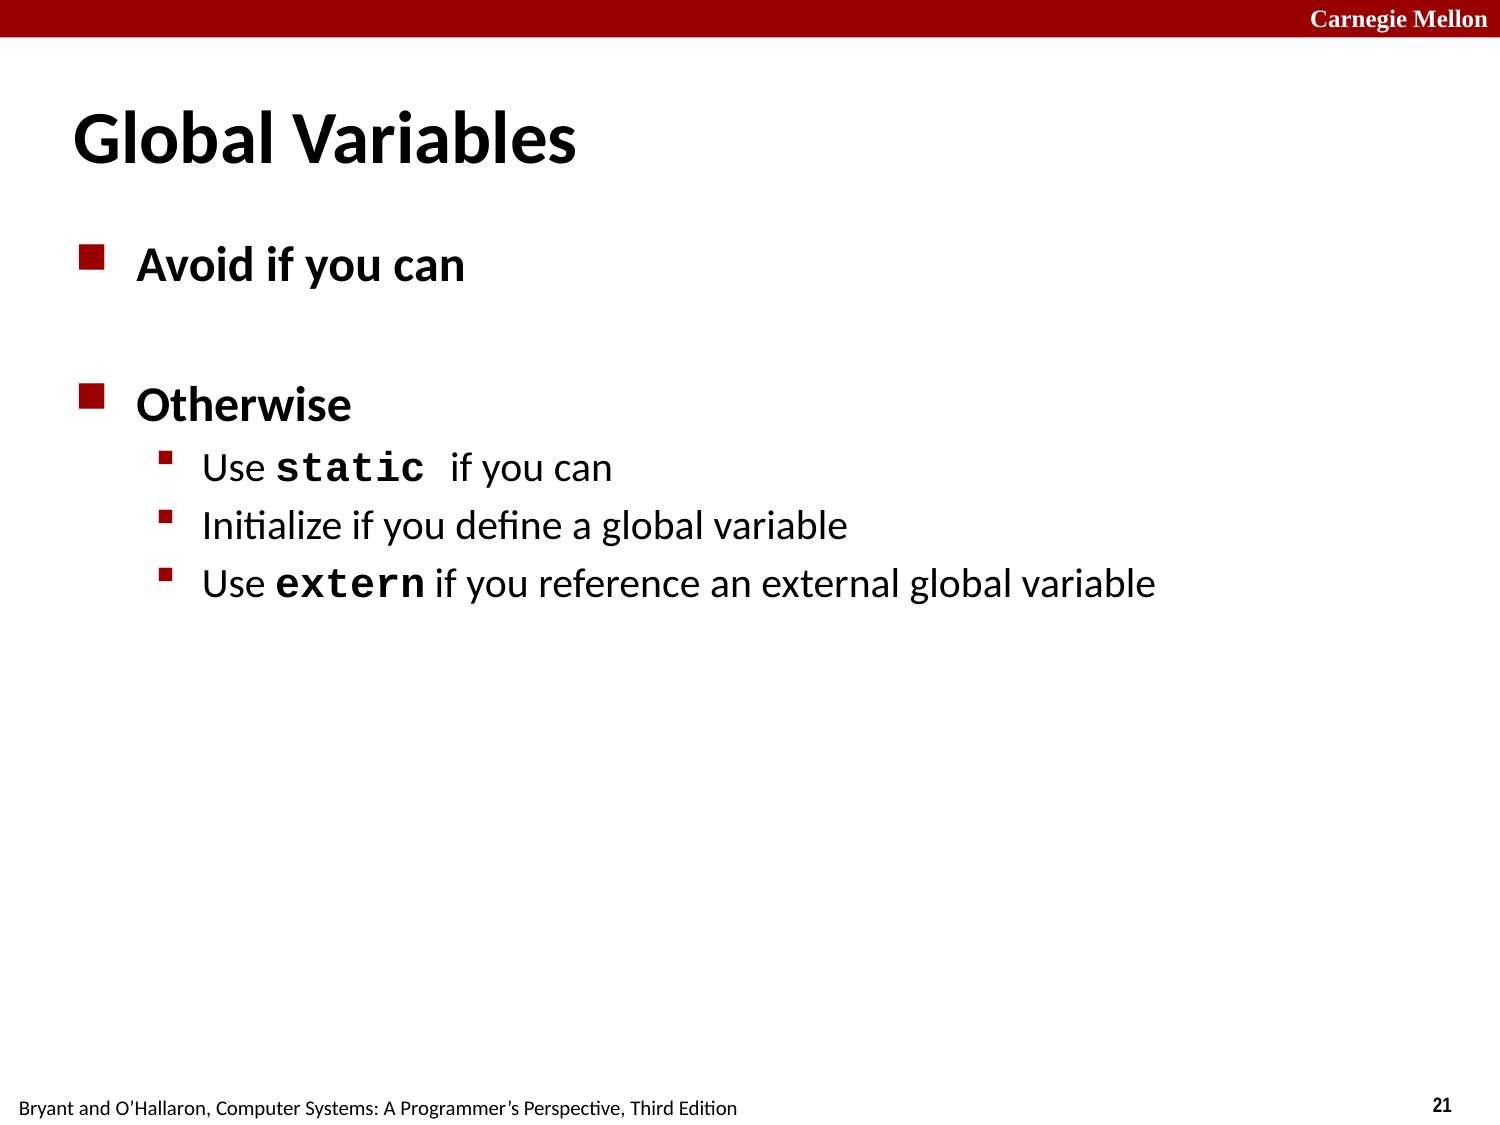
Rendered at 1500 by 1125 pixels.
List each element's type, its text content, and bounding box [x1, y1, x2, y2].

list Avoid if you can Otherwise Use static if you can Initialize if you define a global variable Use extern if you reference an external global variable [64, 223, 1361, 1040]
title Global Variables [58, 71, 1305, 197]
